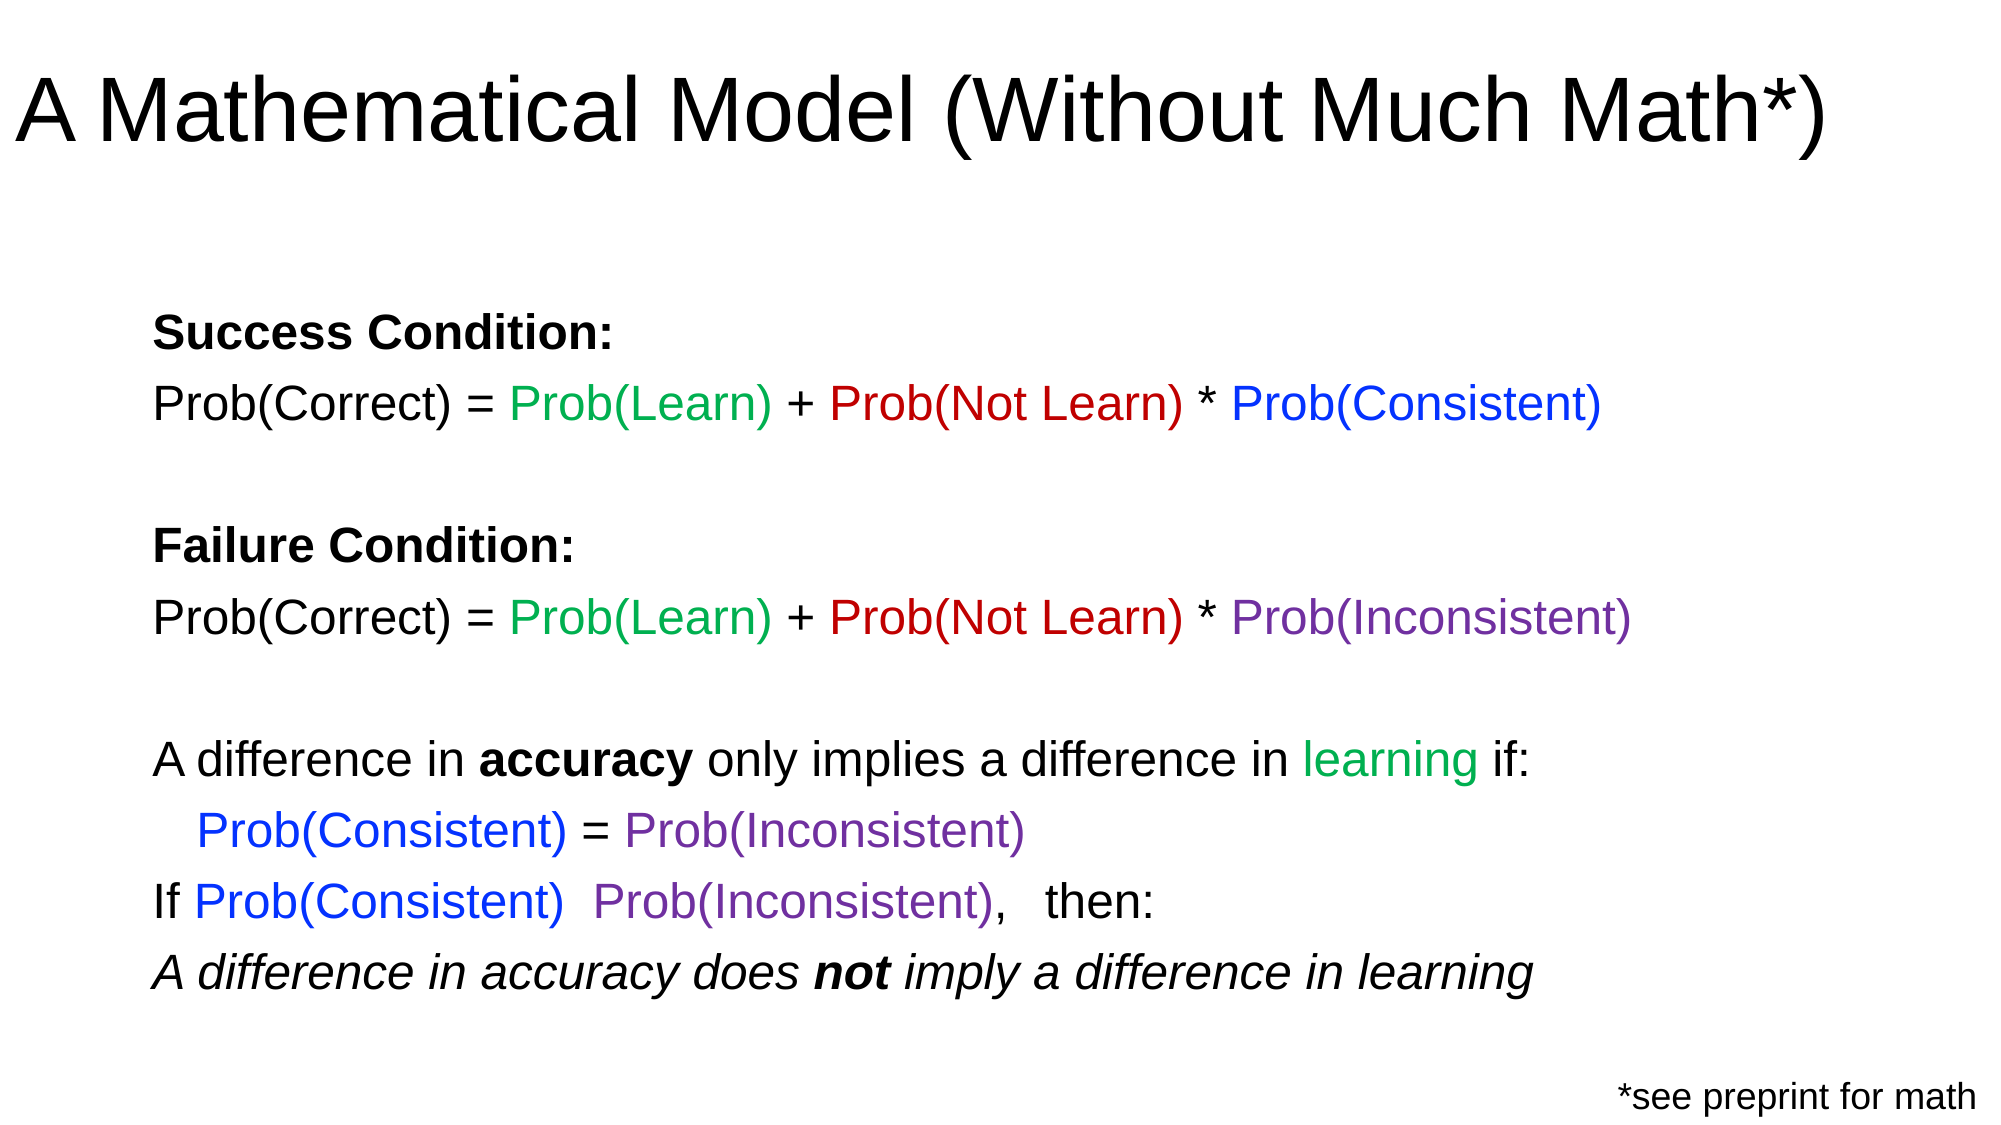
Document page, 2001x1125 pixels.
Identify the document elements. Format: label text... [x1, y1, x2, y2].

text_box *see preprint for math [1602, 1064, 1993, 1125]
title A Mathematical Model (Without Much Math*) [0, 3, 2000, 221]
